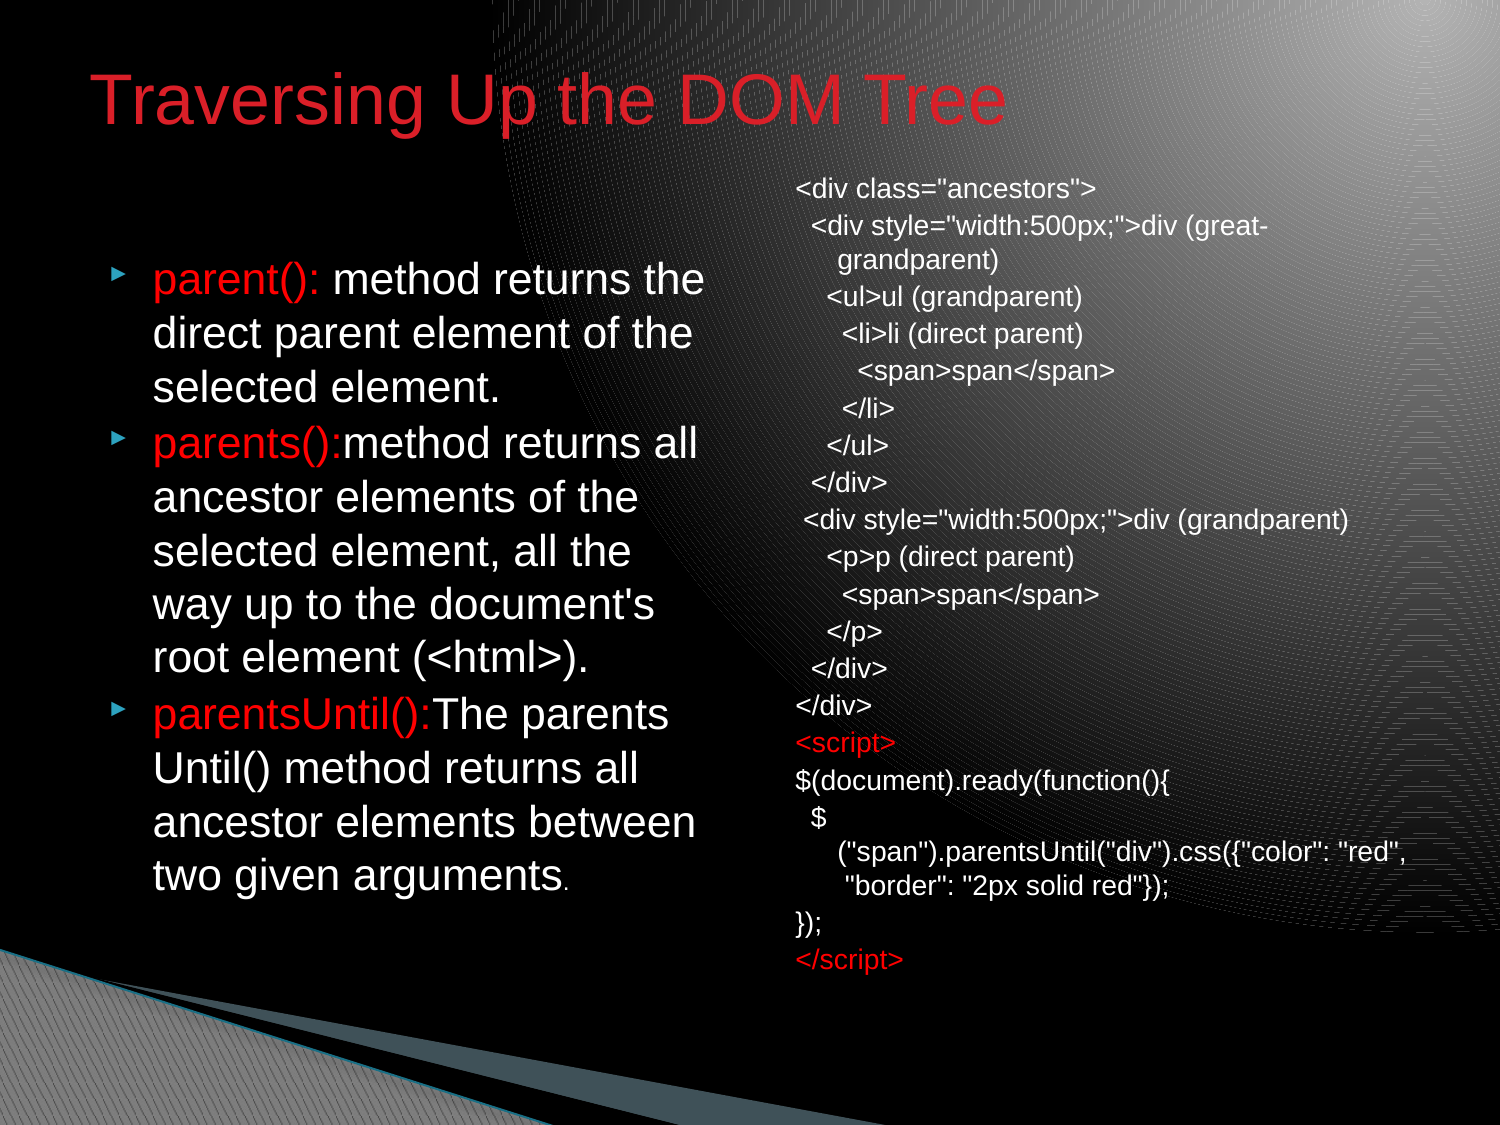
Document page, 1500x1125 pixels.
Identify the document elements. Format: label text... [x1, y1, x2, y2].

list <div class="ancestors"> <div style="width:500px;">div (great-grandparent) <ul>ul (grandparent) <li>li (direct parent) <span>span</span> </li> </ul> </div> <div style="width:500px;">div (grandparent) <p>p (direct parent) <span>span</span> </p> </div> </div> <script> $(document).ready(function(){ $("span").parentsUntil("div").css({"color": "red", "border": "2px solid red"}); }); </script> [762, 233, 1425, 986]
title Traversing Up the DOM Tree [75, 45, 1425, 233]
picture [0, 952, 543, 1125]
list parent(): method returns the direct parent element of the selected element. parents():method returns all ancestor elements of the selected element, all the way up to the document's root element (<html>). parentsUntil():The parents Until() method returns all ancestor elements between two given arguments. [75, 243, 738, 986]
